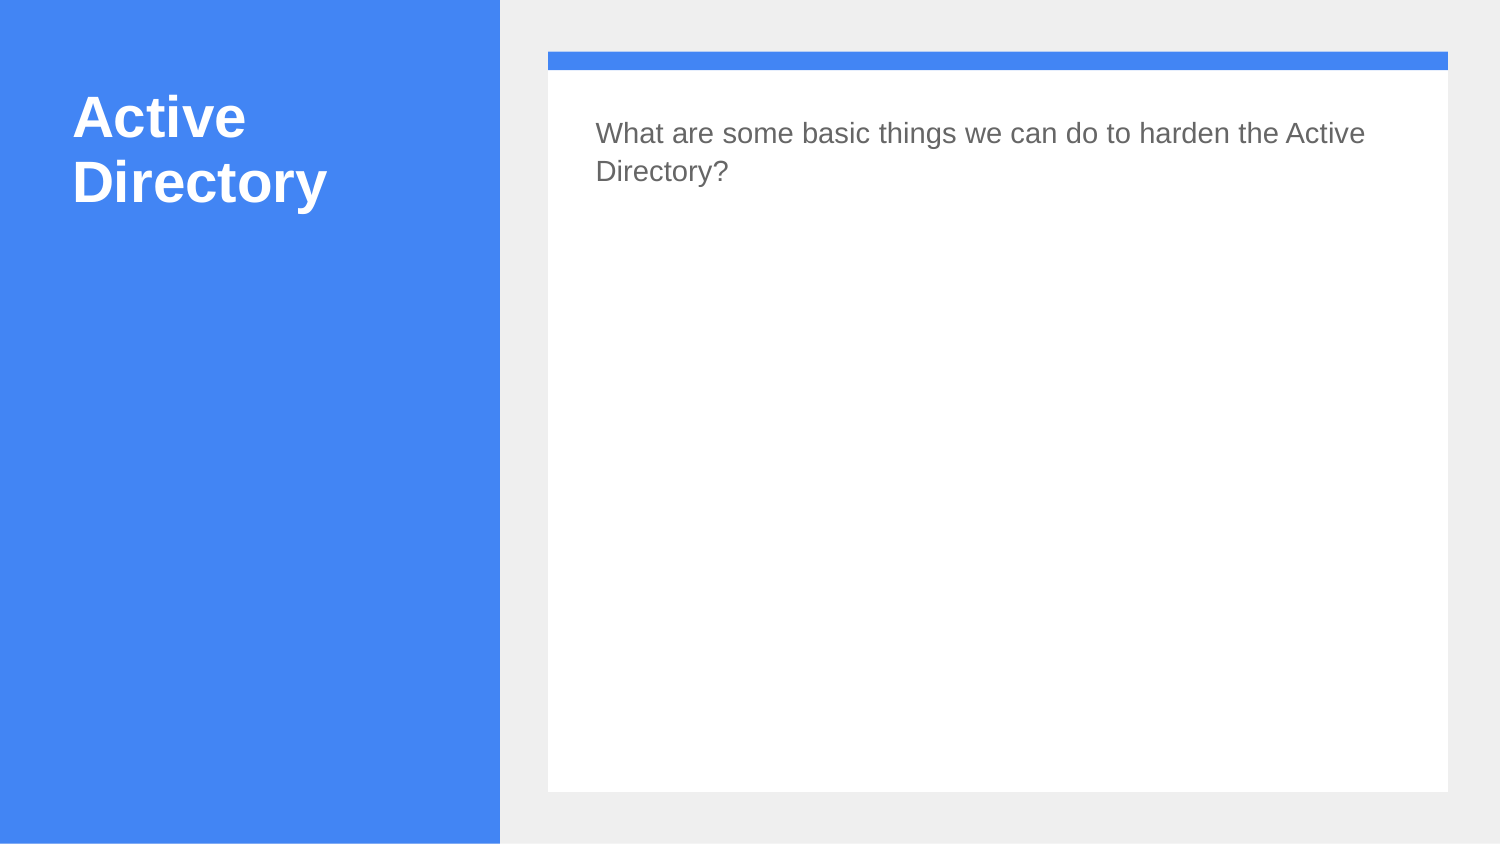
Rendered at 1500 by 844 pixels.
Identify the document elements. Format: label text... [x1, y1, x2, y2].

list What are some basic things we can do to harden the Active Directory? [580, 97, 1416, 756]
title Active Directory [57, 70, 443, 792]
